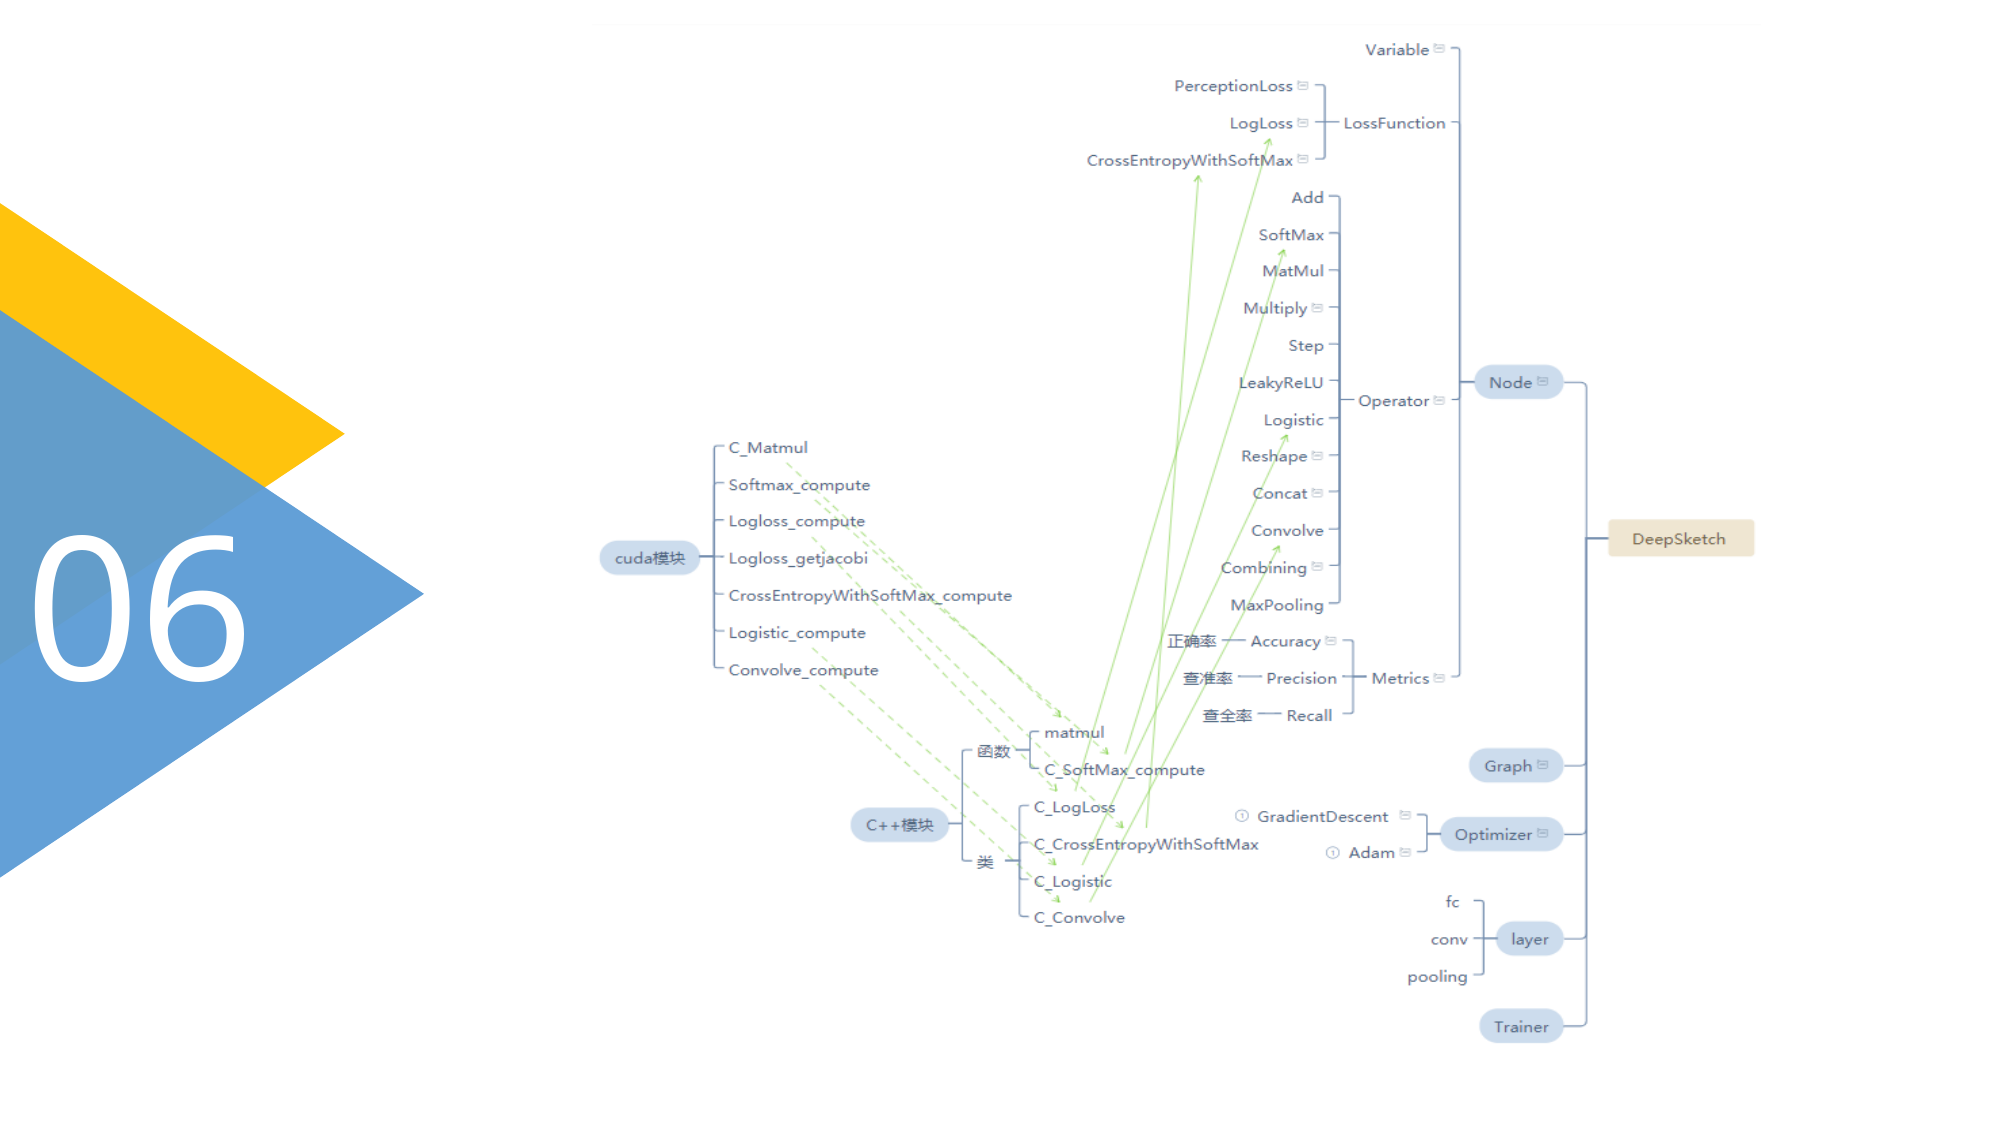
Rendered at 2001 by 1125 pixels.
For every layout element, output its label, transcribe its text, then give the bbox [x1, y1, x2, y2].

text_box [270, 489, 426, 699]
text_box [0, 201, 347, 486]
picture [592, 24, 1761, 1054]
text_box [0, 308, 244, 879]
text_box 06 [10, 472, 270, 728]
